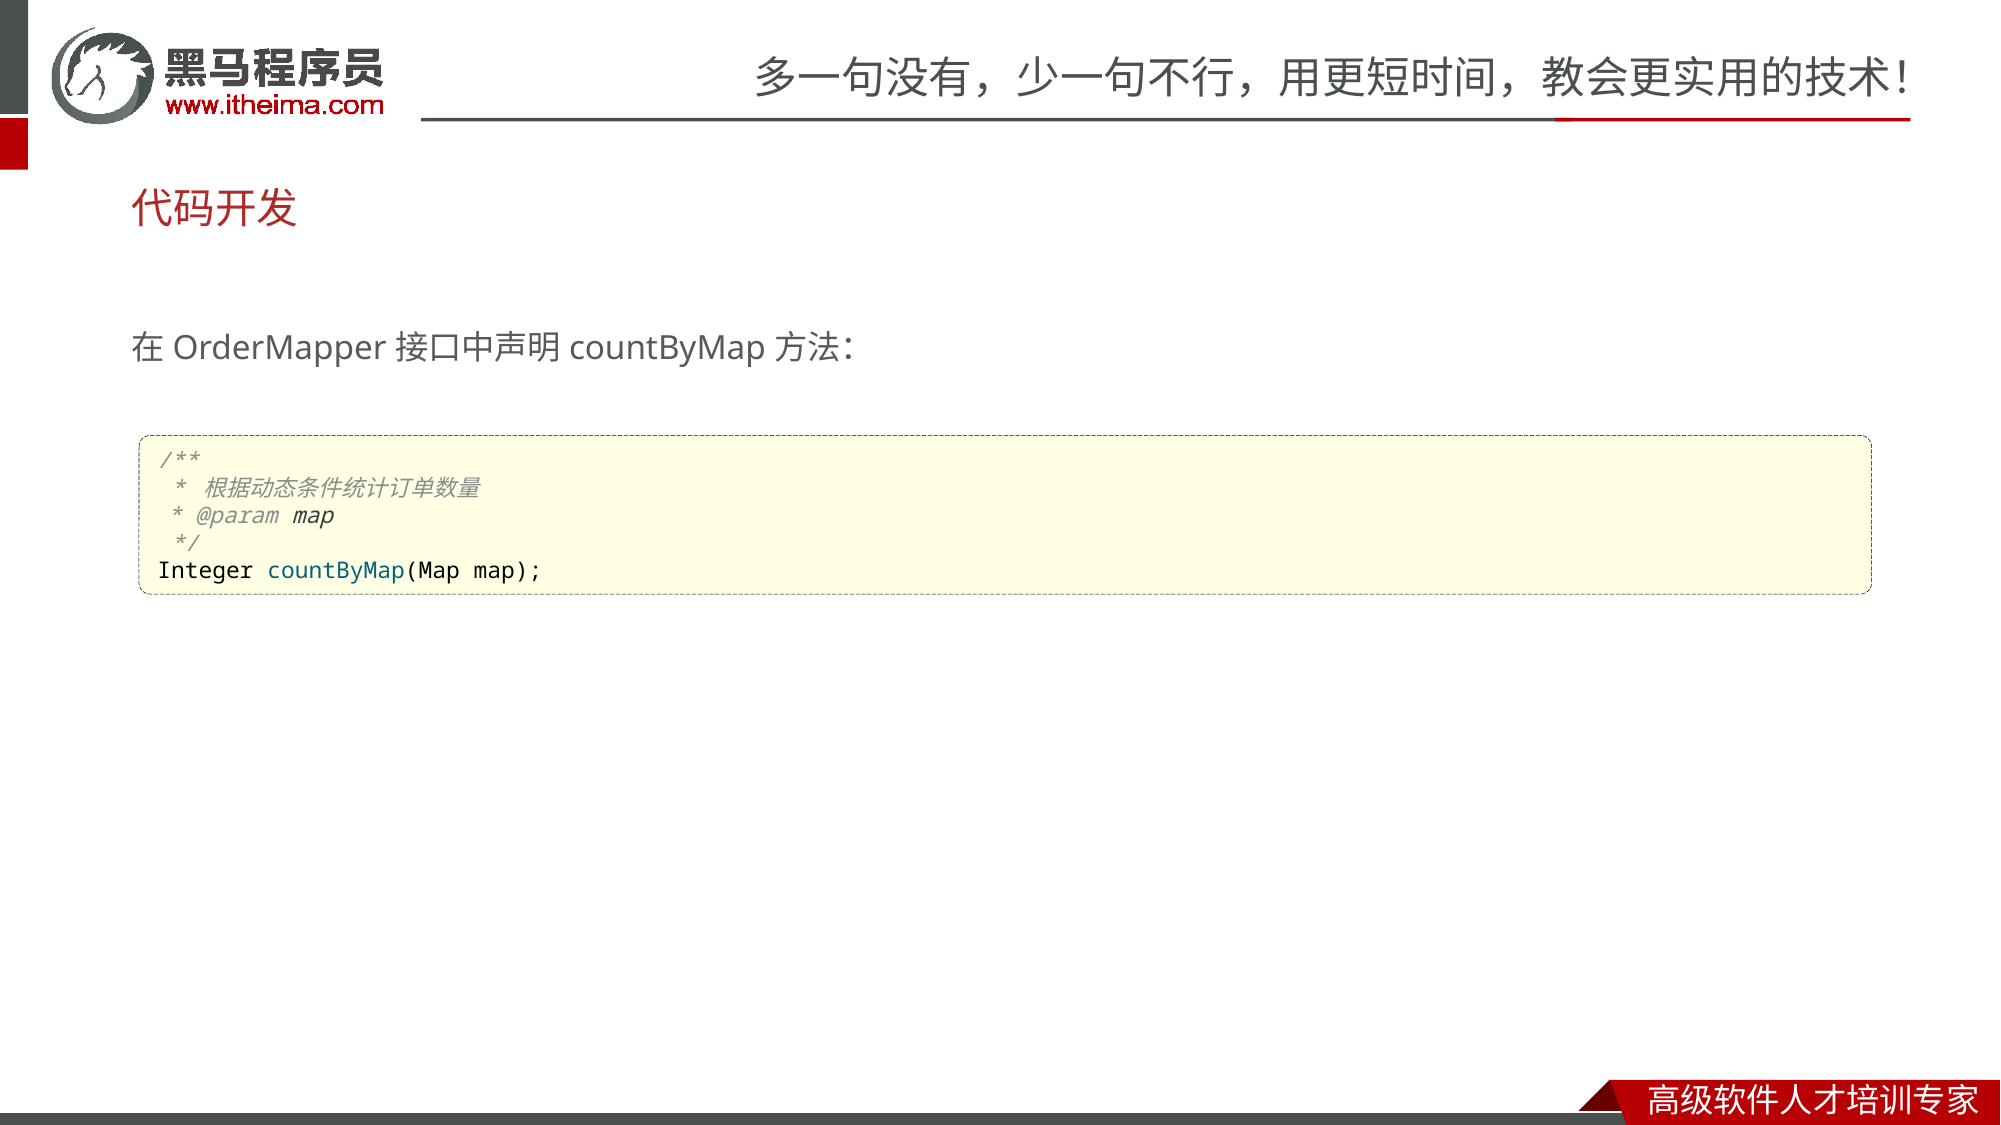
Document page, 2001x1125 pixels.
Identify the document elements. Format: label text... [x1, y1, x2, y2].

text_box /** * 根据动态条件统计订单数量 * @param map */ Integer countByMap(Map map); [138, 435, 1872, 595]
picture [50, 26, 384, 125]
title 代码开发 [116, 164, 1872, 250]
text_box 在OrderMapper接口中声明countByMap方法： [116, 278, 1540, 374]
